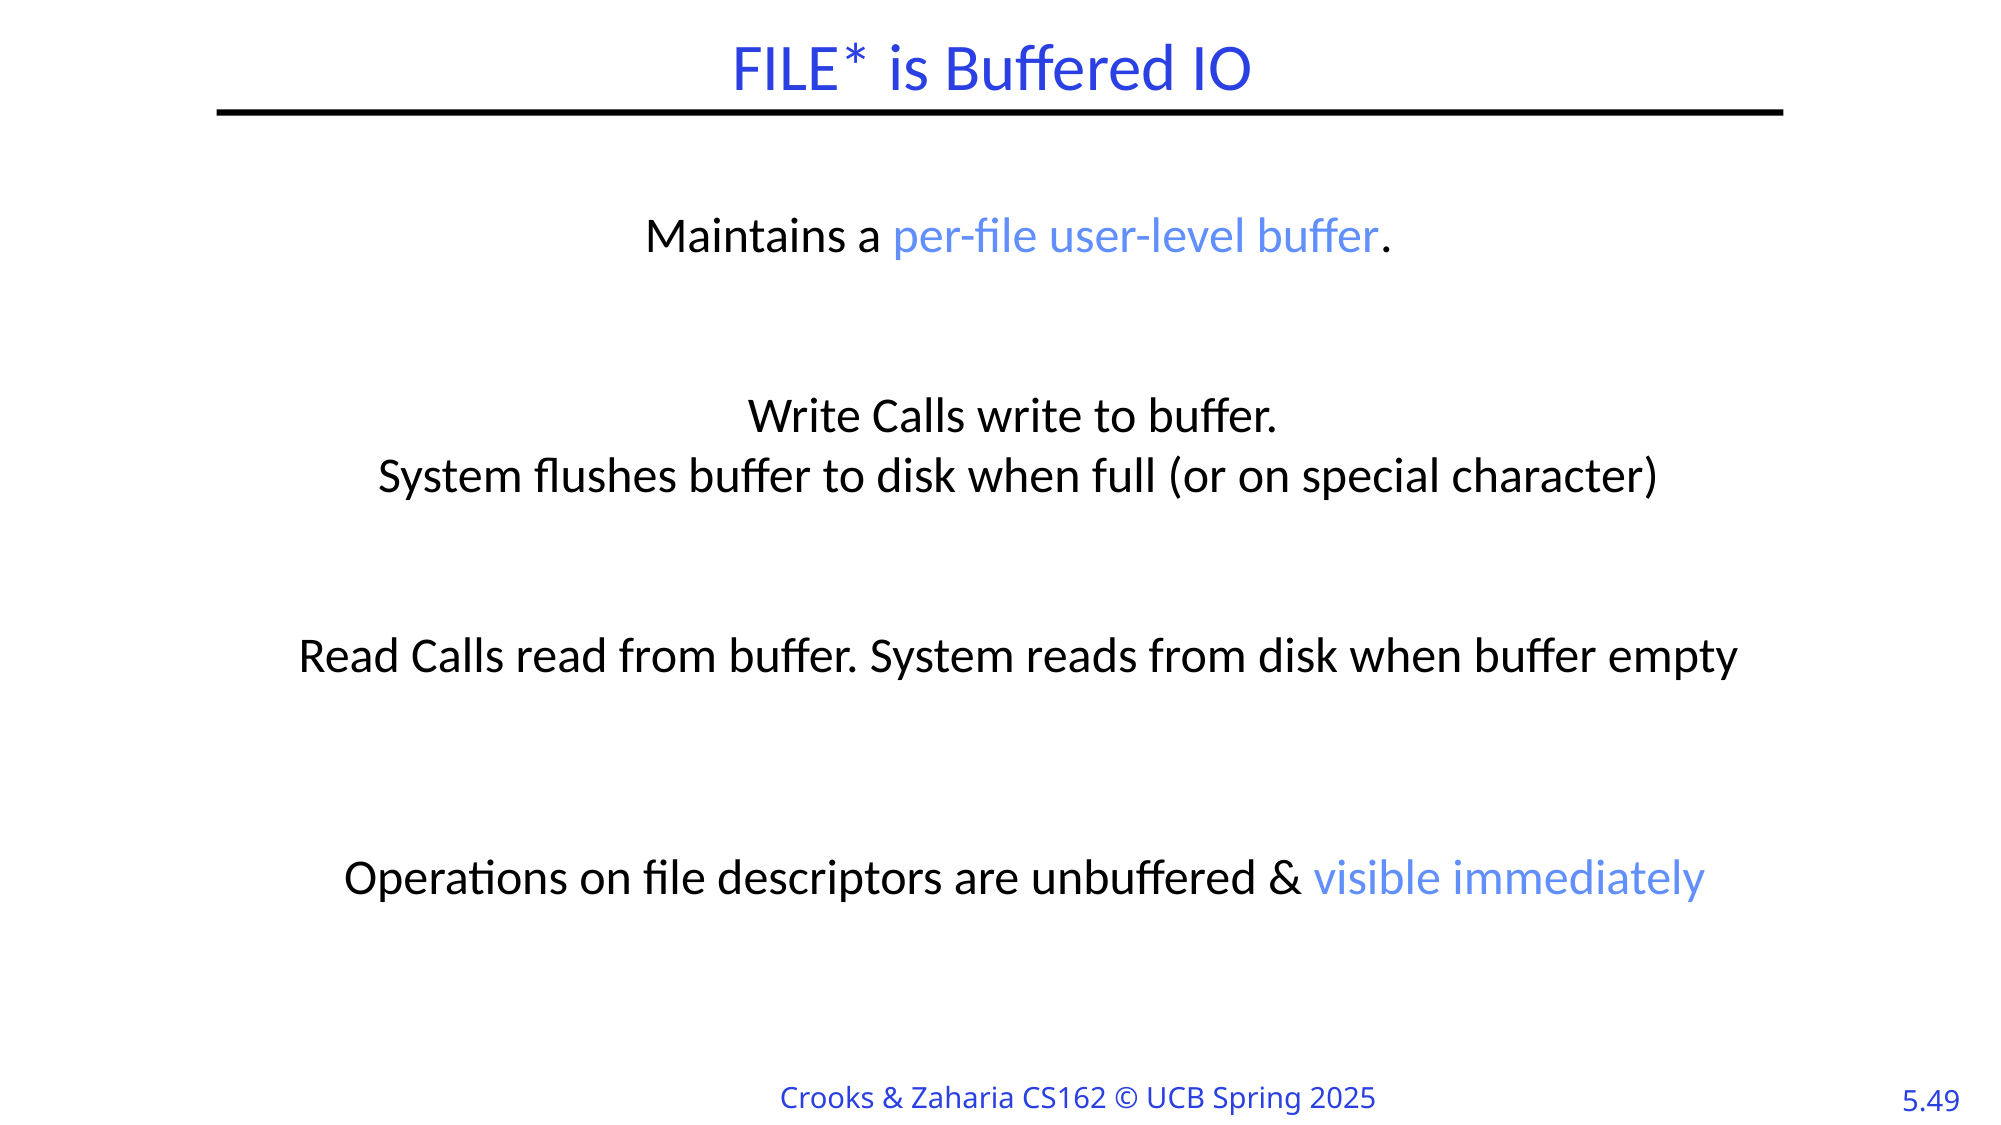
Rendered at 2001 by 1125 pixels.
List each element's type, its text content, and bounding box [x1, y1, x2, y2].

text_box Maintains a per-file user-level buffer. Write Calls write to buffer. System flushes buffer to disk when full (or on special character) Read Calls read from buffer. System reads from disk when buffer empty [162, 162, 1875, 838]
title FILE* is Buffered IO [216, 24, 1784, 113]
text_box Operations on file descriptors are unbuffered & visible immediately [274, 837, 1775, 913]
